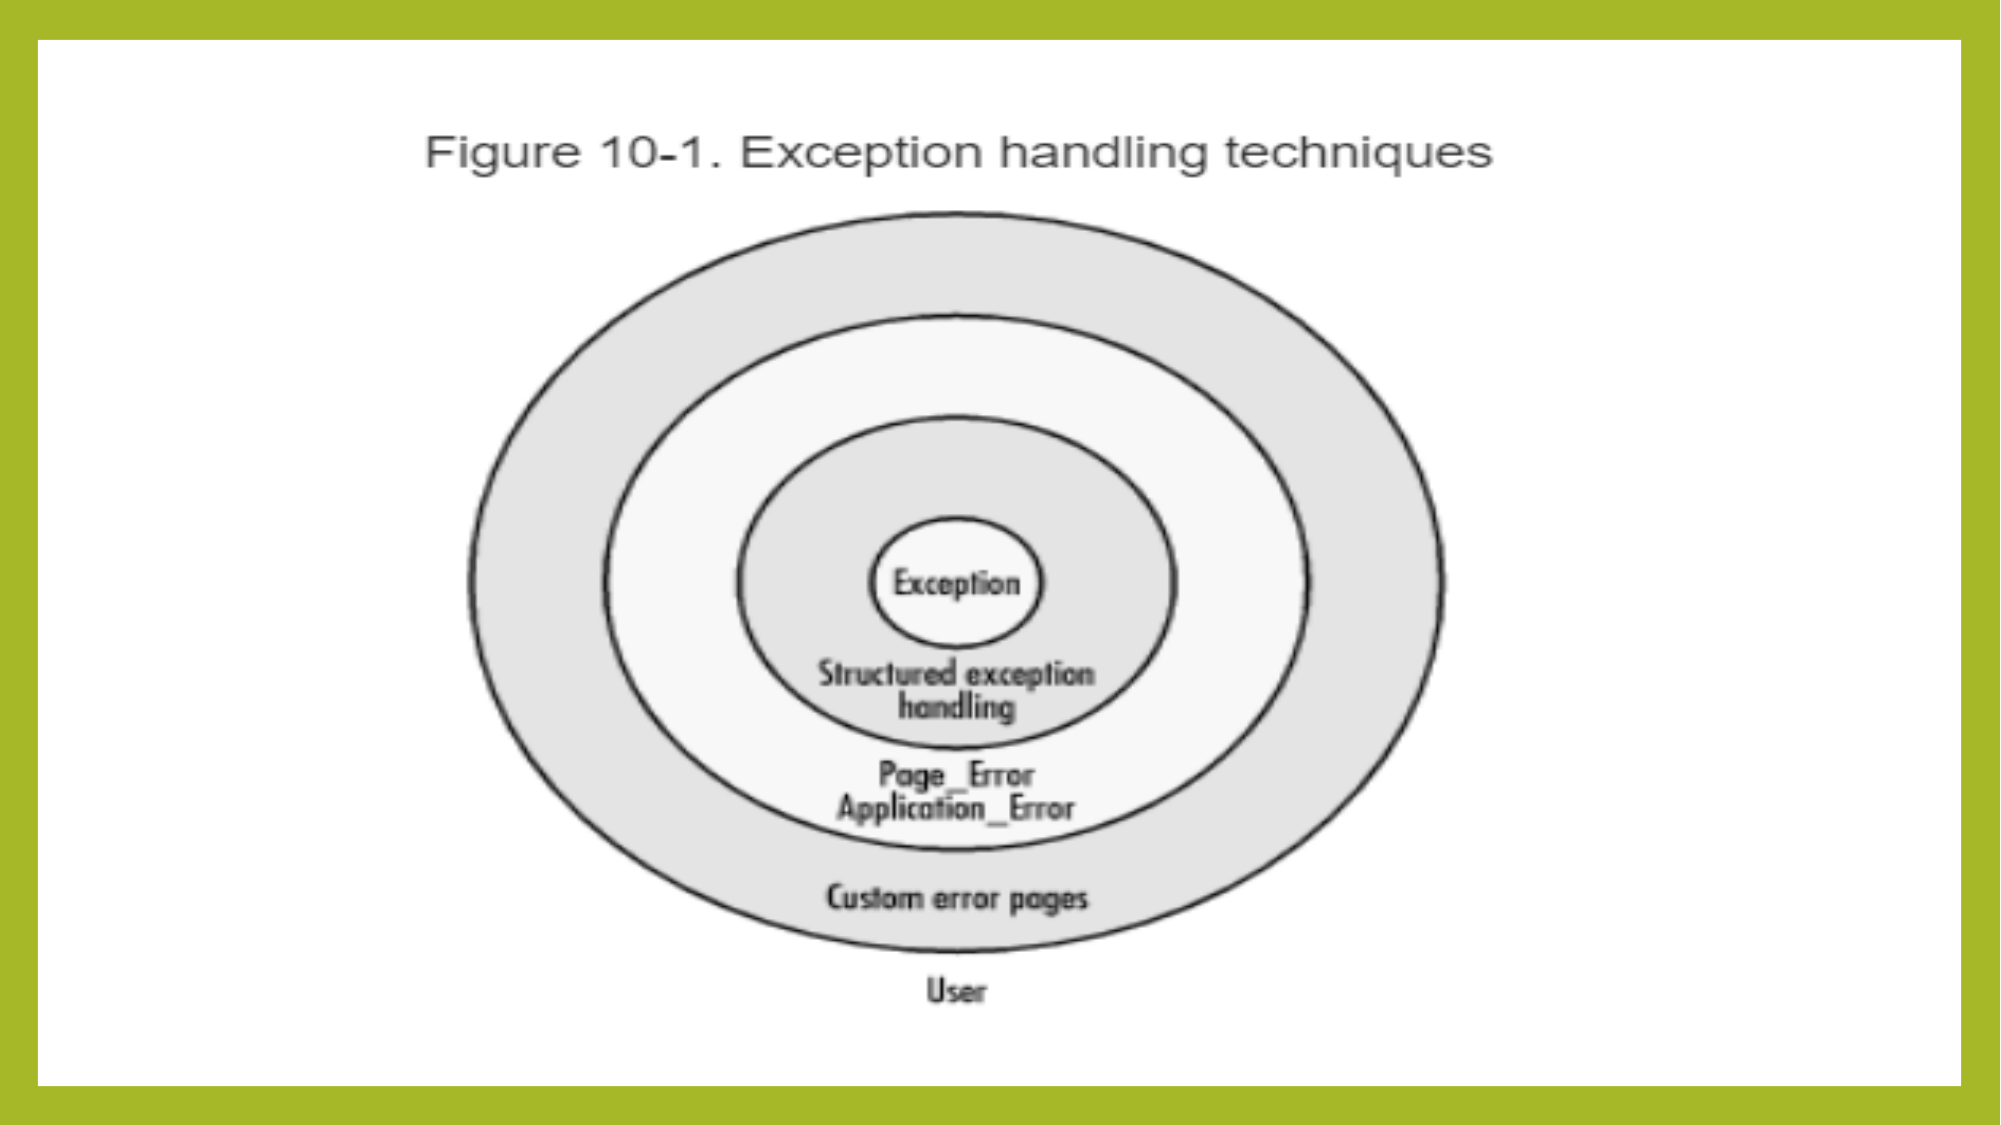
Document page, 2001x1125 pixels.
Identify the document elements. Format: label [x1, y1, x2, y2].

list [397, 103, 1599, 1017]
